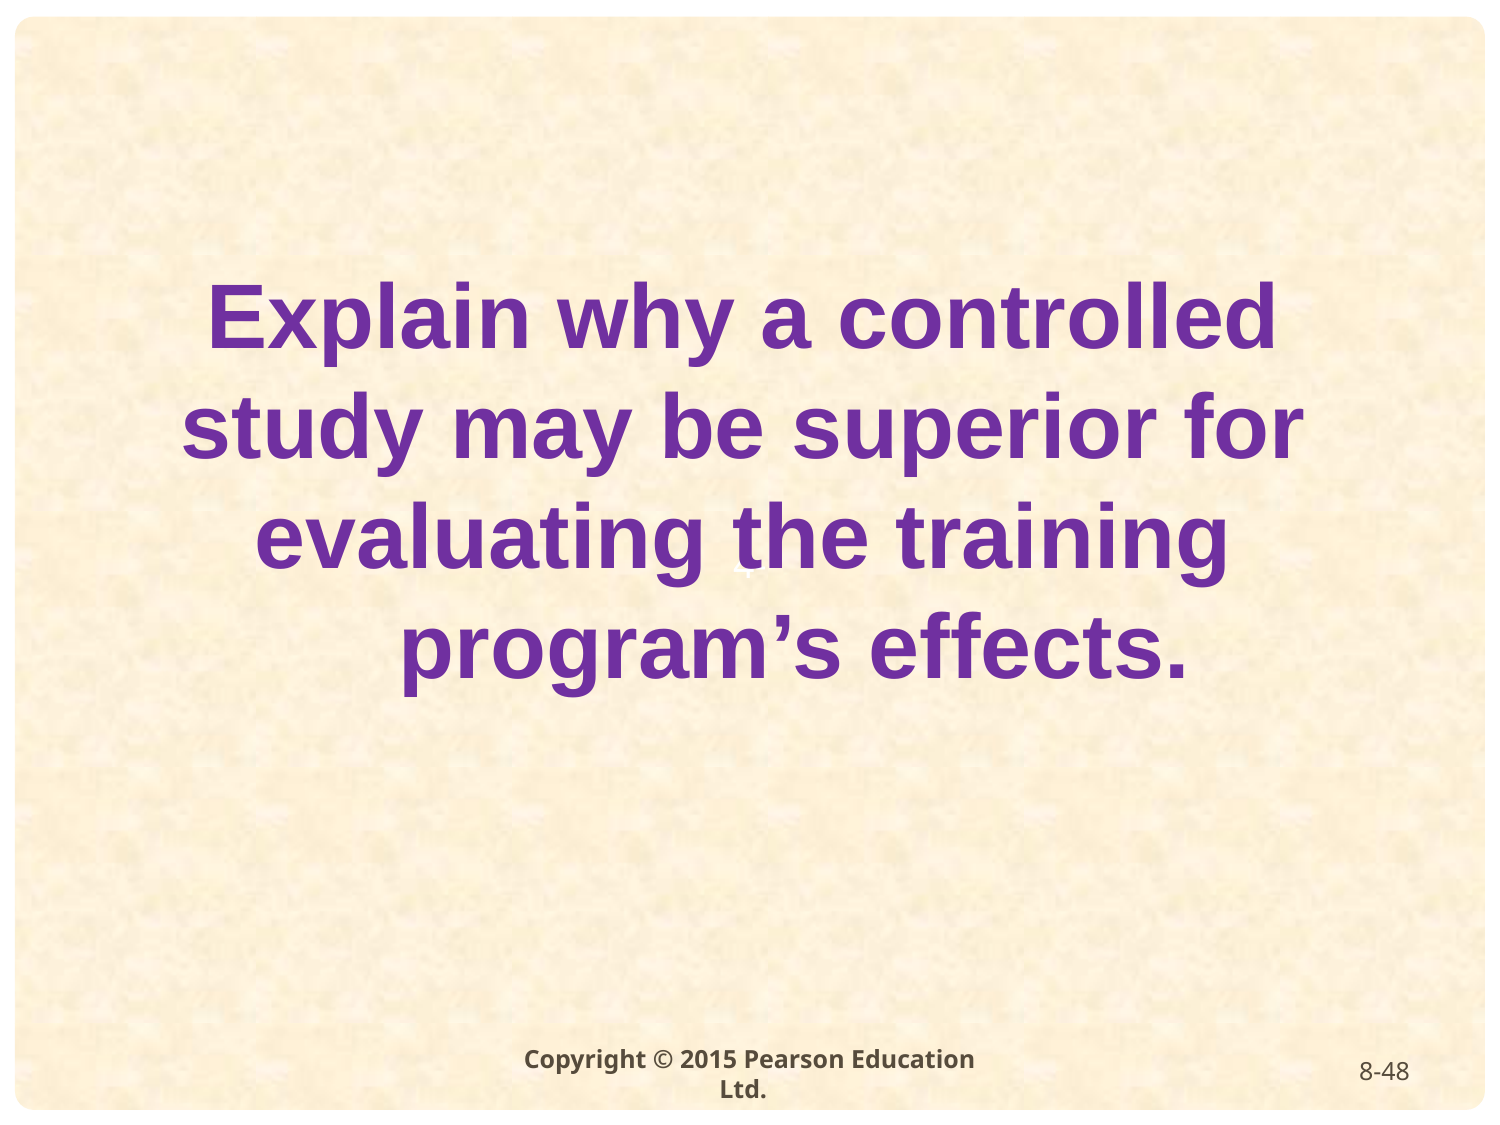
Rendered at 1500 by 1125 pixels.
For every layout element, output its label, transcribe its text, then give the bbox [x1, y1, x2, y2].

text_box Copyright © 2015 Pearson Education Ltd. [487, 1047, 1013, 1100]
picture [14, 16, 1485, 1110]
text_box Explain why a controlled study may be superior for evaluating the training program’s effects. [87, 249, 1400, 750]
slide_number 8-48 [1074, 1042, 1425, 1103]
